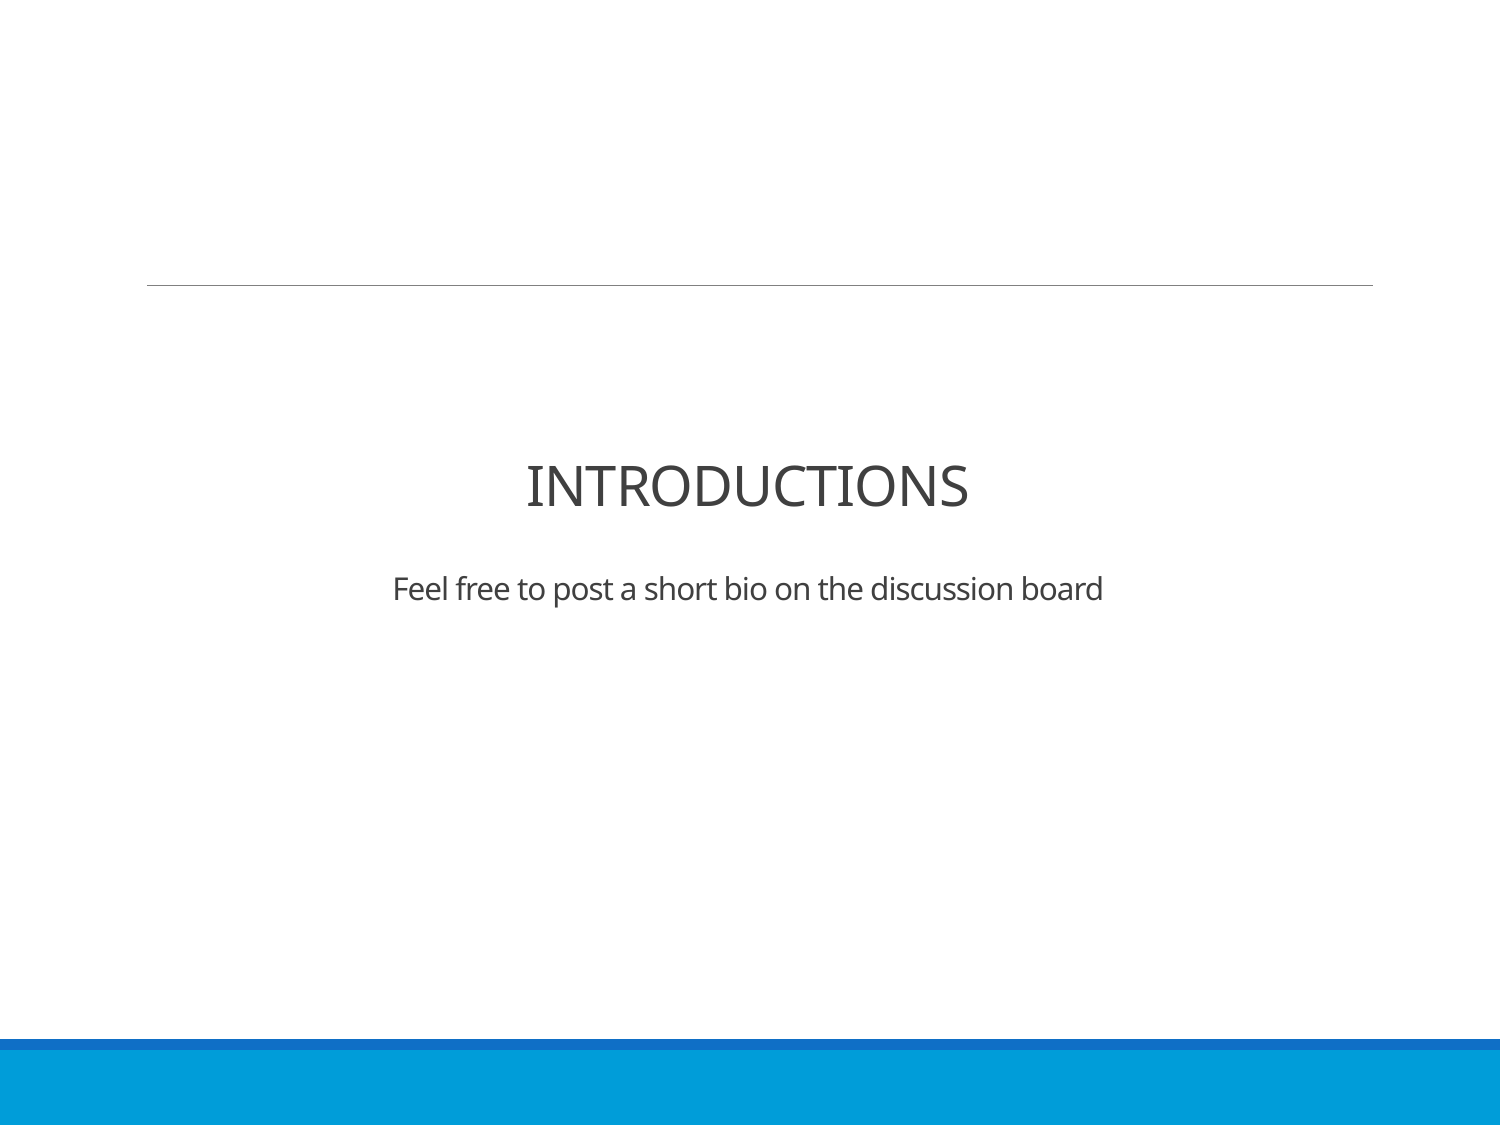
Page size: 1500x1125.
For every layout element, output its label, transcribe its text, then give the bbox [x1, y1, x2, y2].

title INTRODUCTIONS Feel free to post a short bio on the discussion board [101, 451, 1395, 615]
